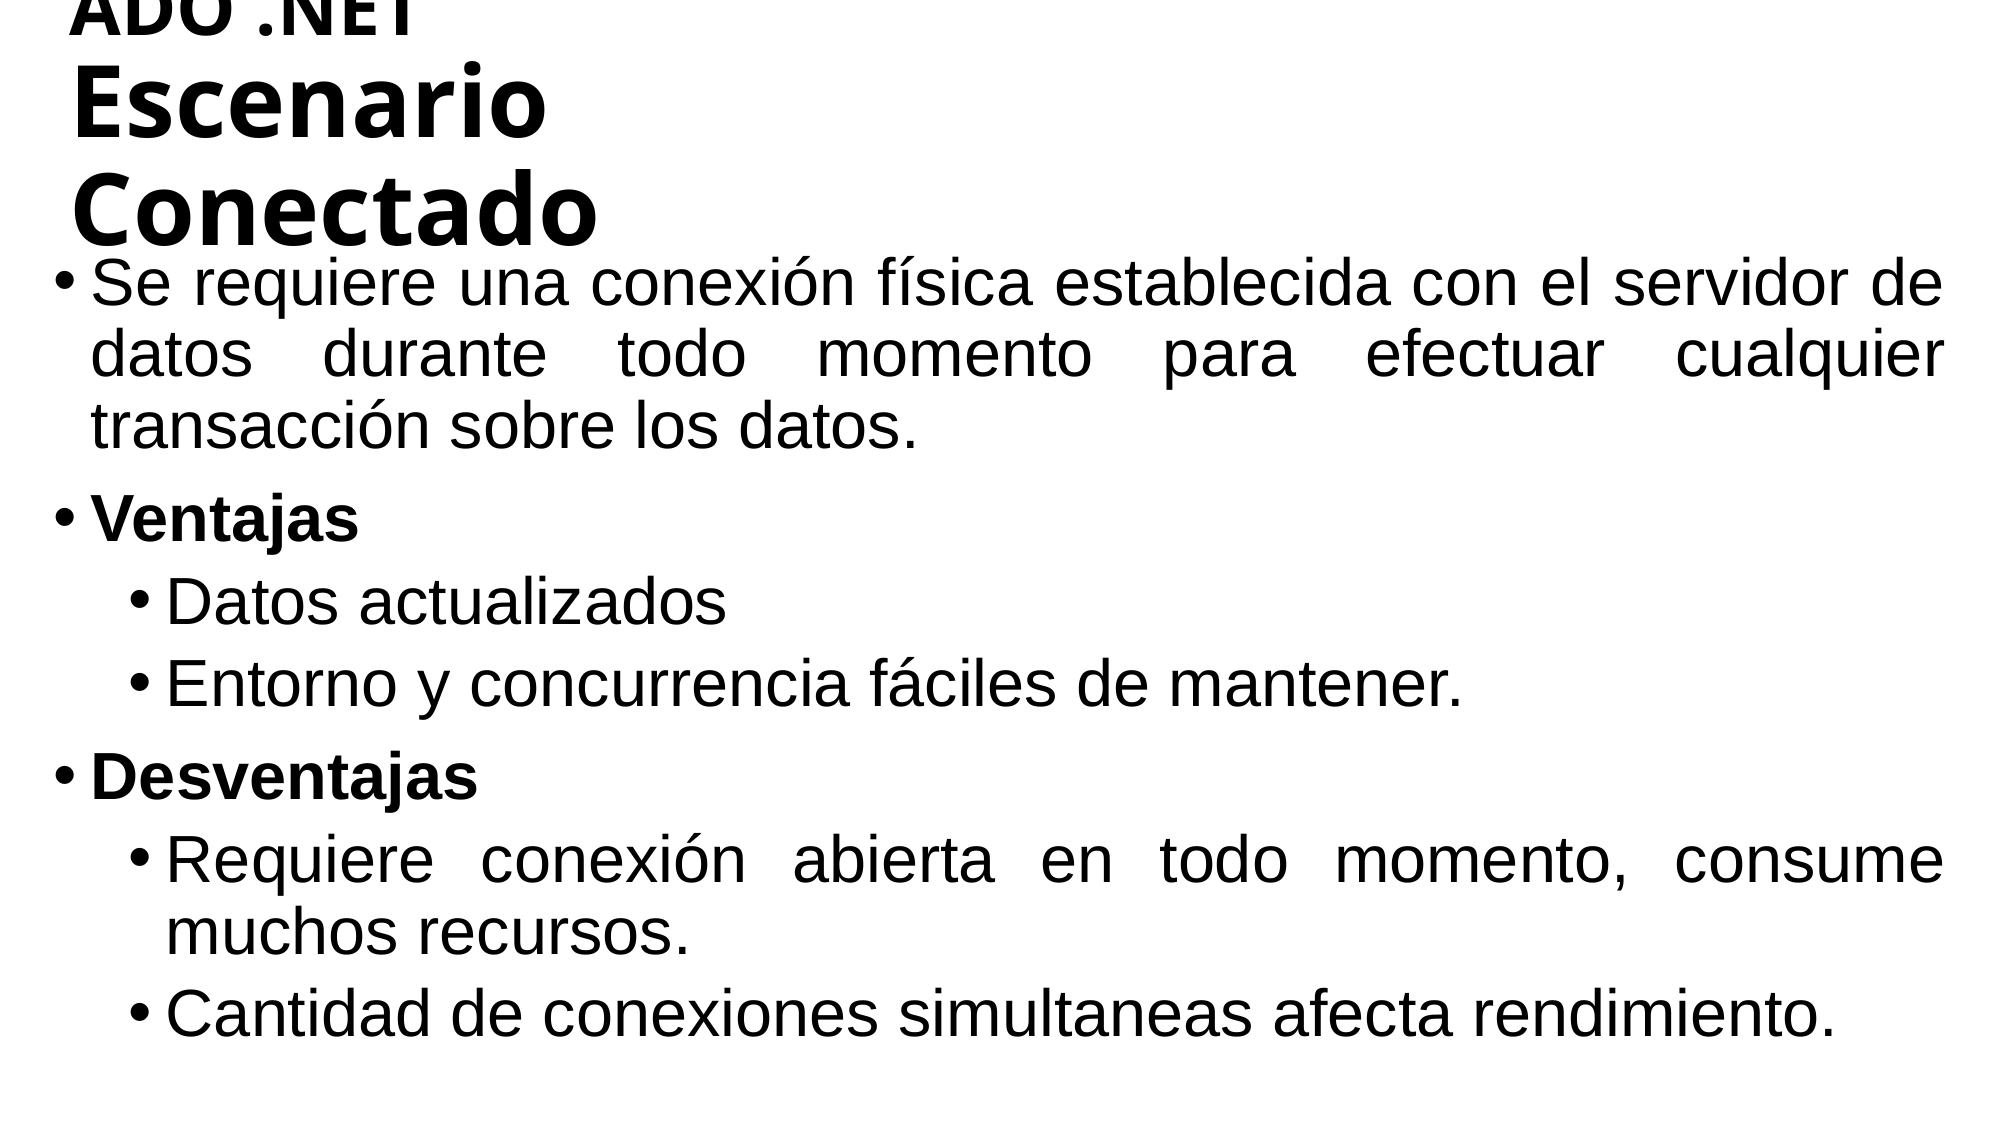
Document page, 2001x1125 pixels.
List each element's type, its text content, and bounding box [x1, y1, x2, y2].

title ADO .NET Escenario Conectado [54, 10, 966, 228]
list Se requiere una conexión física establecida con el servidor de datos durante todo momento para efectuar cualquier transacción sobre los datos. Ventajas Datos actualizados Entorno y concurrencia fáciles de mantener. Desventajas Requiere conexión abierta en todo momento, consume muchos recursos. Cantidad de conexiones simultaneas afecta rendimiento. [38, 239, 1962, 1099]
